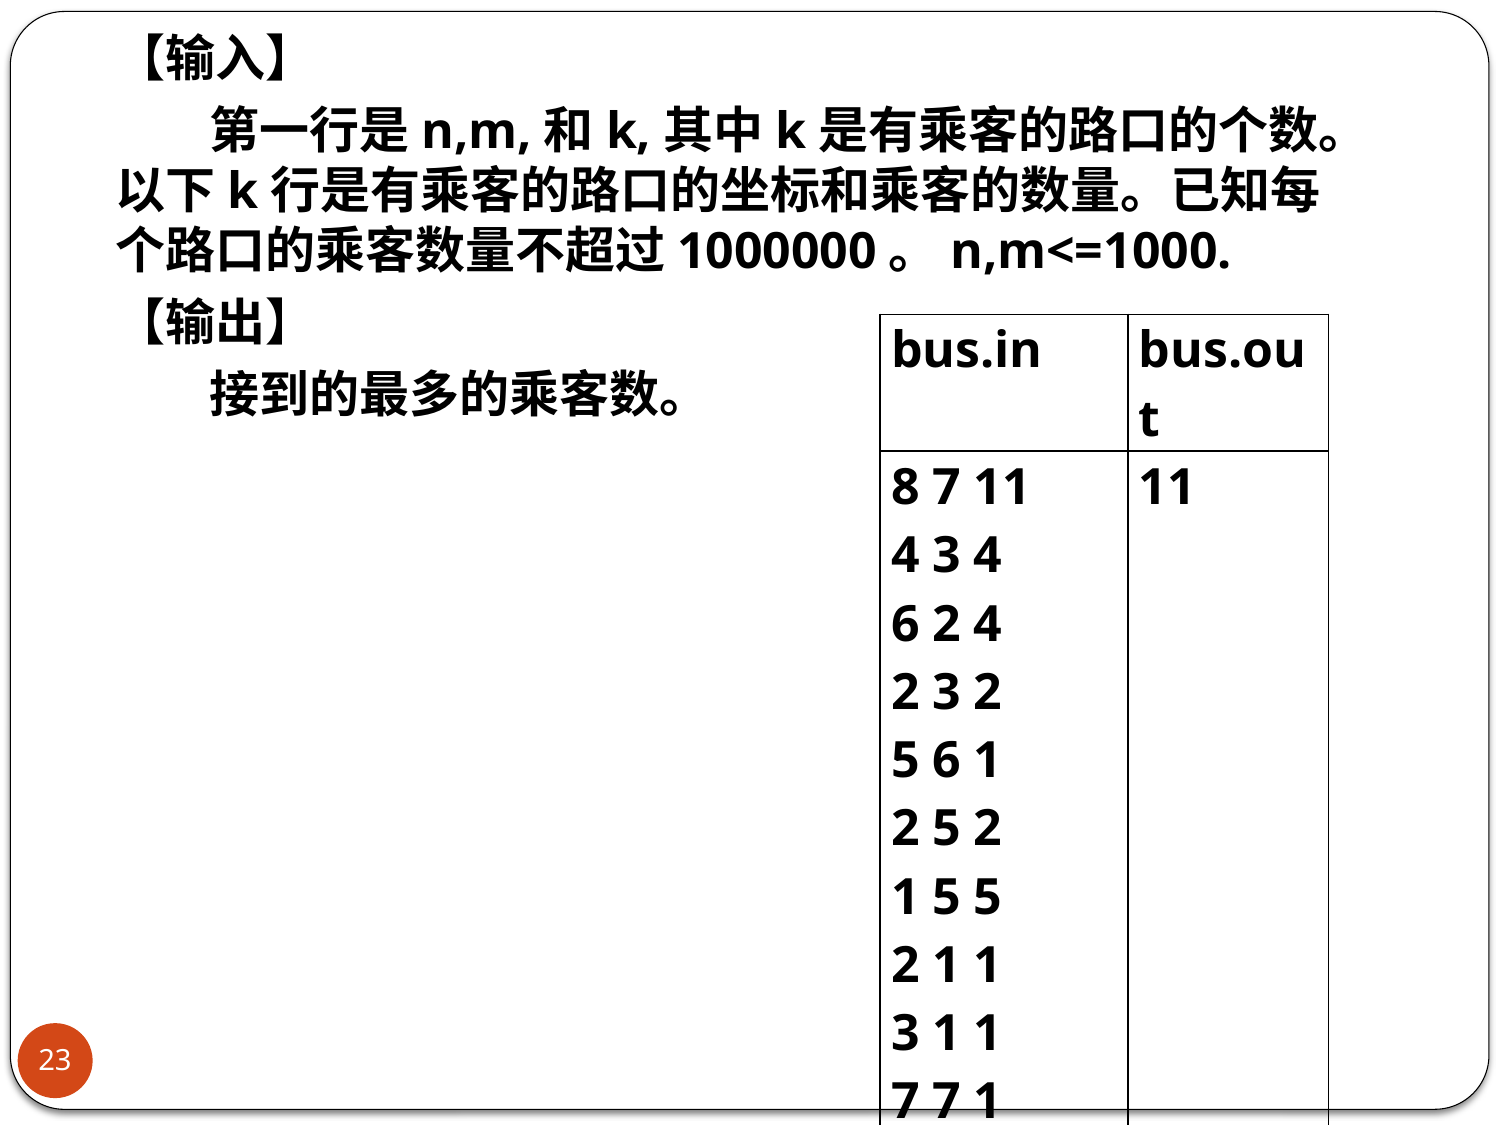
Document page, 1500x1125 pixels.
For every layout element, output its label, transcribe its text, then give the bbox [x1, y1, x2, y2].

table_cell 11 [1129, 452, 1328, 1125]
table_header bus.out [1129, 315, 1328, 450]
slide_number 23 [17, 1023, 93, 1099]
table_header bus.in [881, 315, 1127, 450]
table_cell 8 7 11 4 3 4 6 2 4 2 3 2 5 6 1 2 5 2 1 5 5 2 1 1 3 1 1 7 7 1 7 4 2 8 6 2 [881, 452, 1127, 1125]
list 【输入】 第一行是n,m,和k,其中k是有乘客的路口的个数。以下k行是有乘客的路口的坐标和乘客的数量。已知每个路口的乘客数量不超过1000000。n,m<=1000. 【输出】 接到的最多的乘客数。 [100, 18, 1376, 445]
